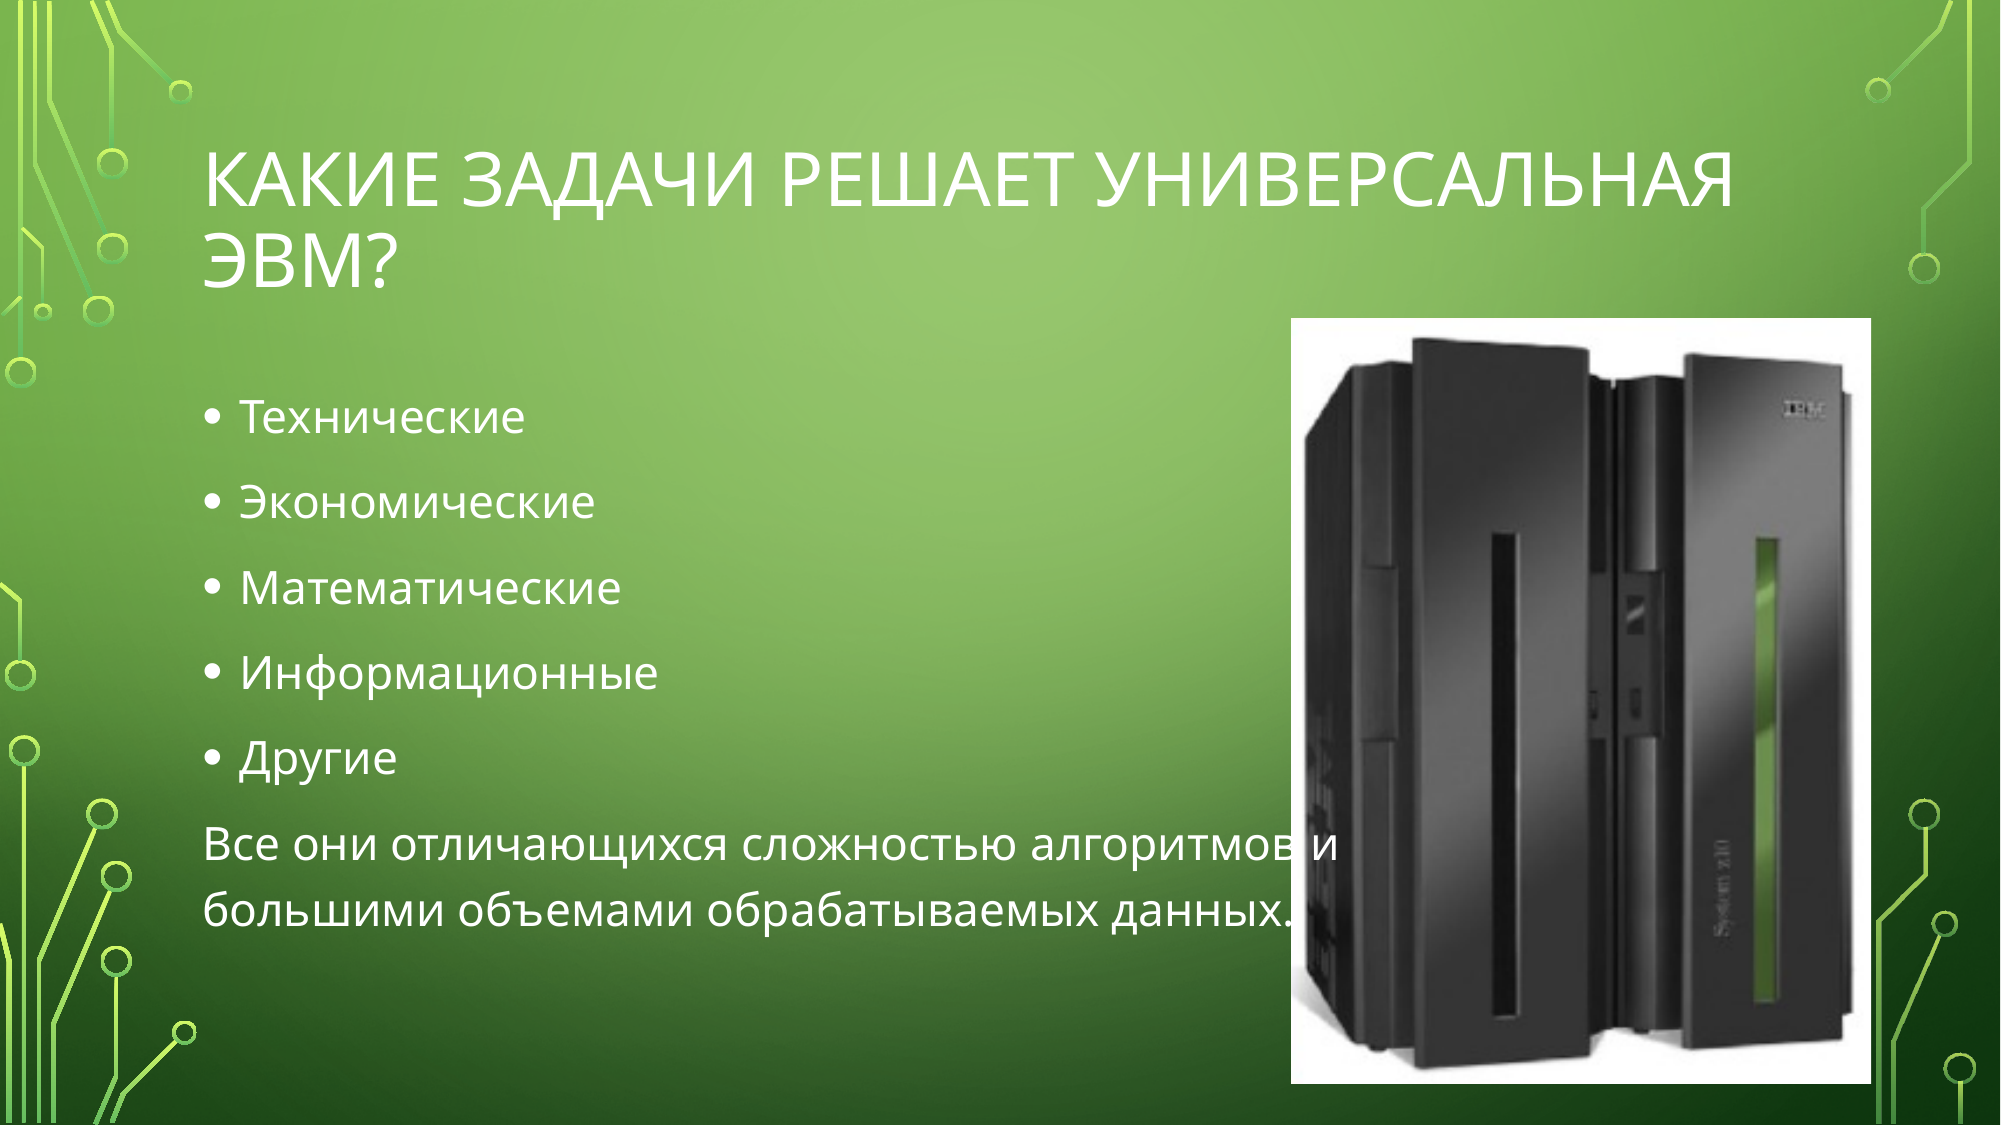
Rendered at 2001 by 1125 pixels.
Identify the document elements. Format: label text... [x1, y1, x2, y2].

list Технические Экономические Математические Информационные Другие Все они отличающихся сложностью алгоритмов и большими объемами обрабатываемых данных. [187, 369, 1290, 950]
title Какие задачи решает универсальная эвм? [187, 101, 1813, 344]
picture [1290, 317, 1872, 1084]
